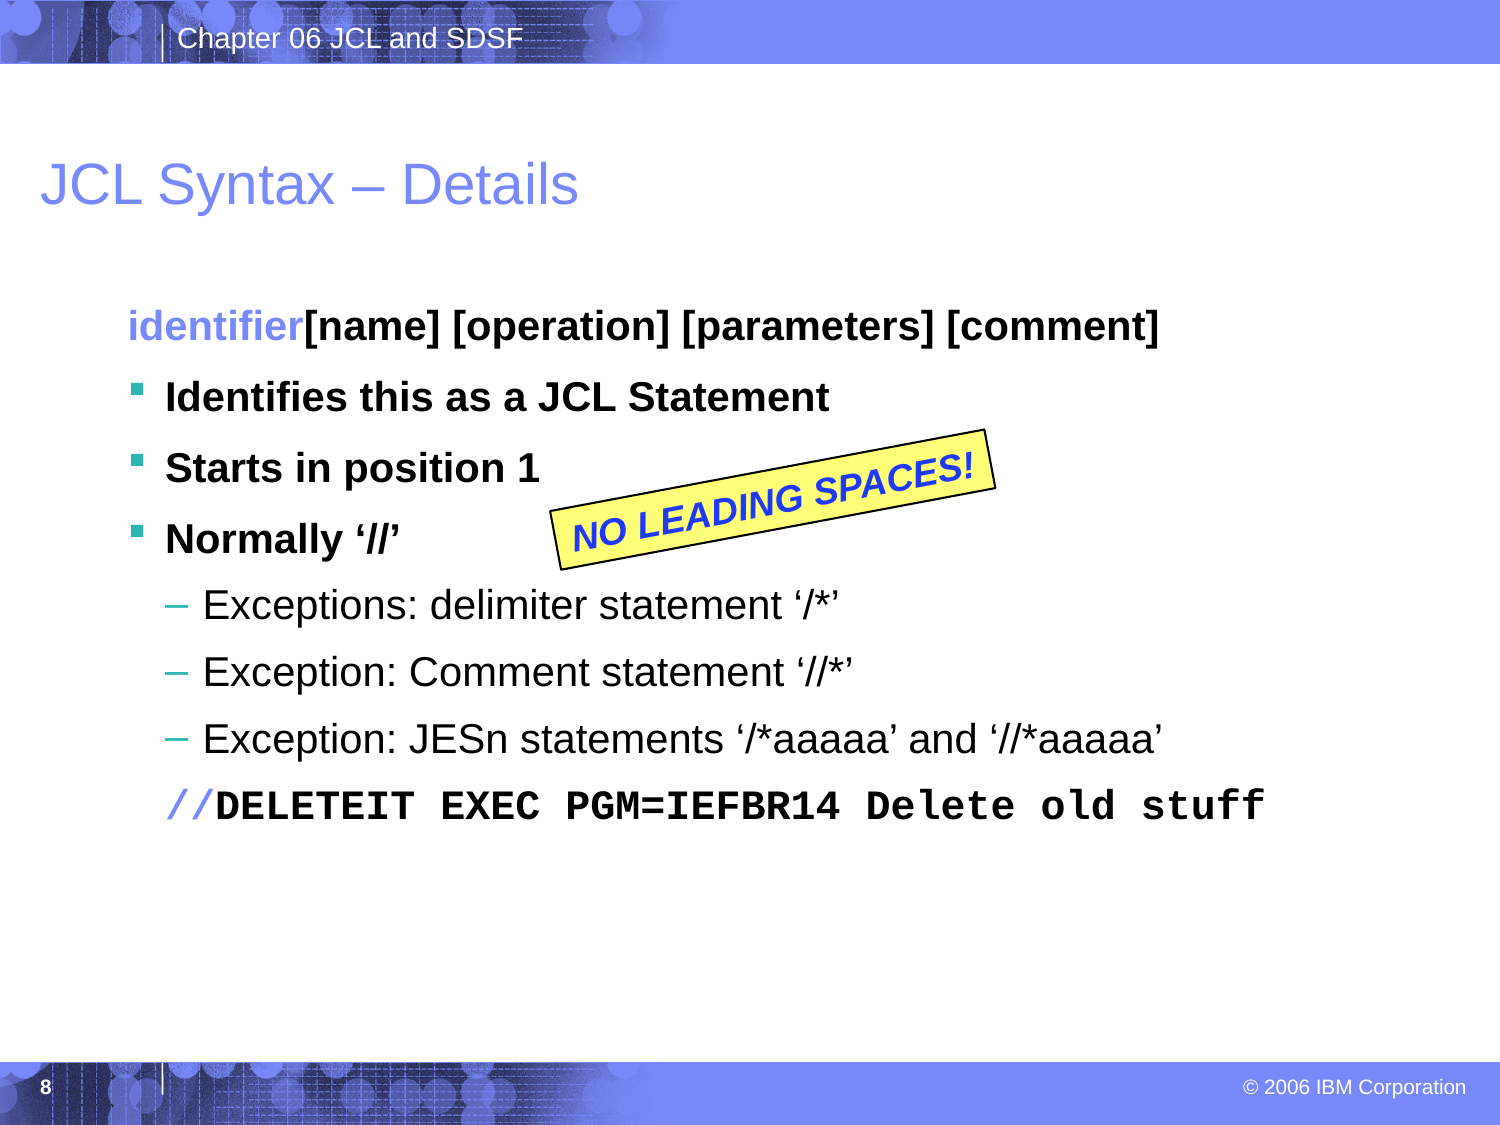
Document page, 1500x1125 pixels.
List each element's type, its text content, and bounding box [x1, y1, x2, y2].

text_box NO LEADING SPACES! [550, 429, 996, 570]
picture [0, 1063, 1500, 1125]
list identifier[name] [operation] [parameters] [comment] Identifies this as a JCL Statement Starts in position 1 Normally ‘//’ Exceptions: delimiter statement ‘/*’ Exception: Comment statement ‘//*’ Exception: JESn statements ‘/*aaaaa’ and ‘//*aaaaa’ //DELETEIT EXEC PGM=IEFBR14 Delete old stuff [112, 291, 1388, 932]
picture [1, 1, 1500, 63]
slide_number 8 [25, 1066, 191, 1120]
title JCL Syntax – Details [25, 142, 1378, 225]
